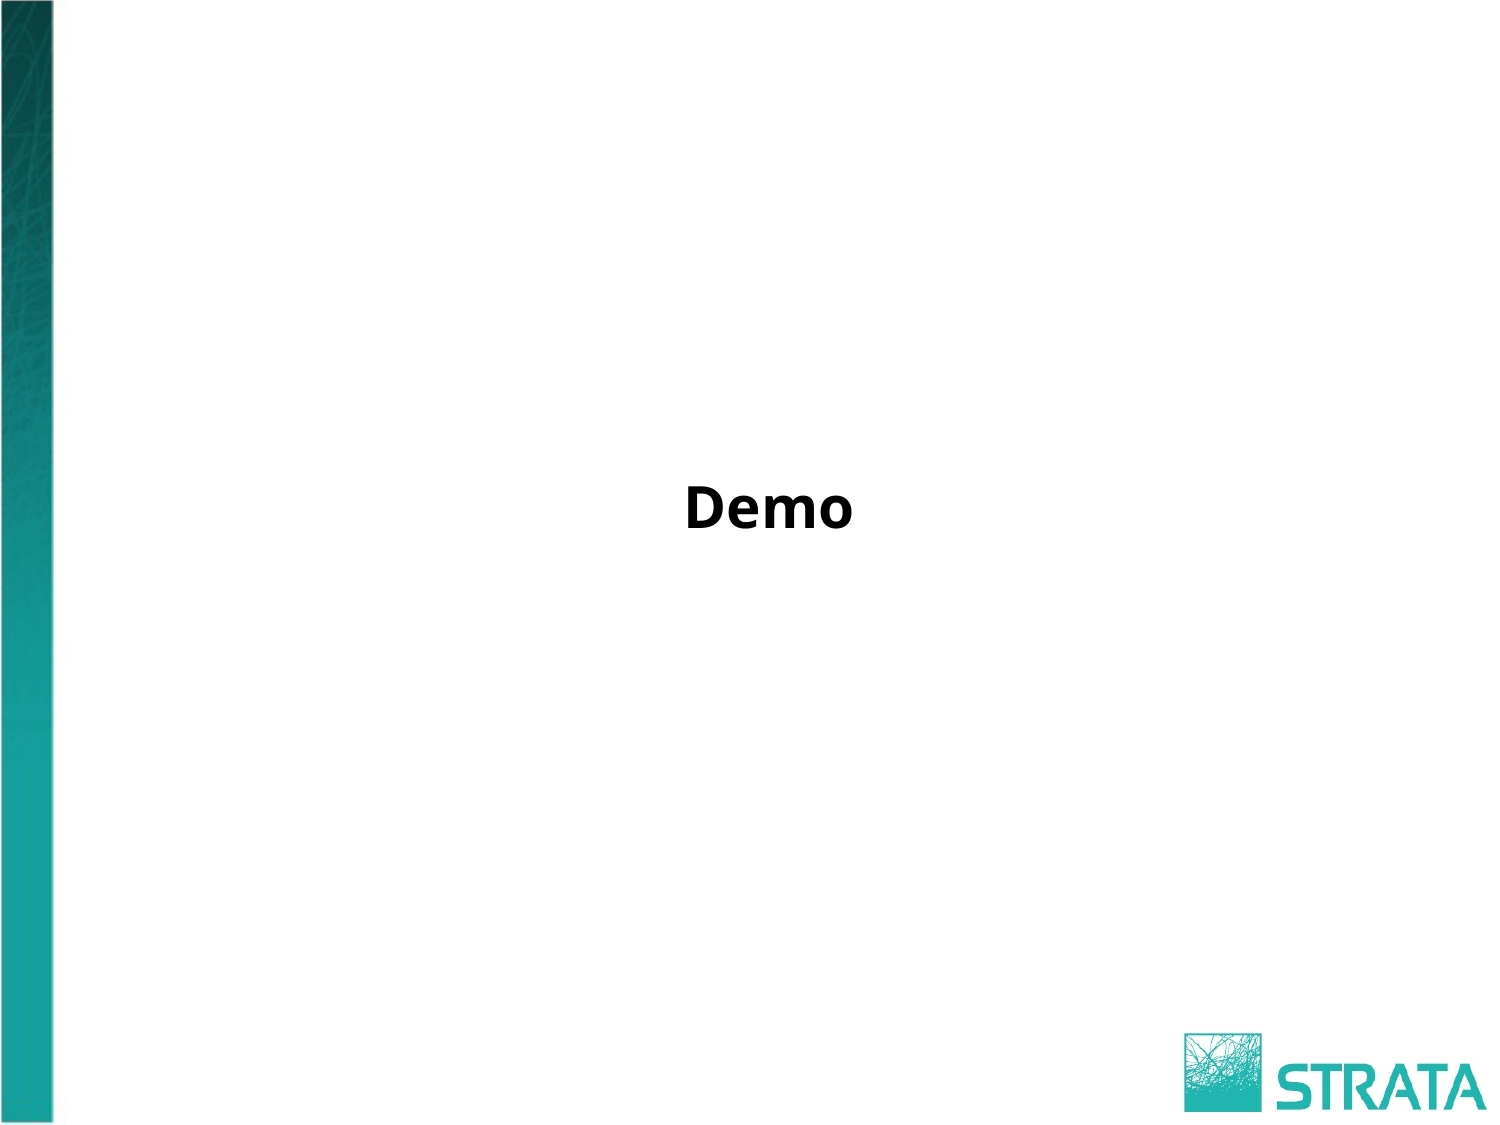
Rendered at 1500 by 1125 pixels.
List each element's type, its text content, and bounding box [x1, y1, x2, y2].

title Demo [56, 462, 1482, 550]
picture [0, 0, 1500, 1125]
